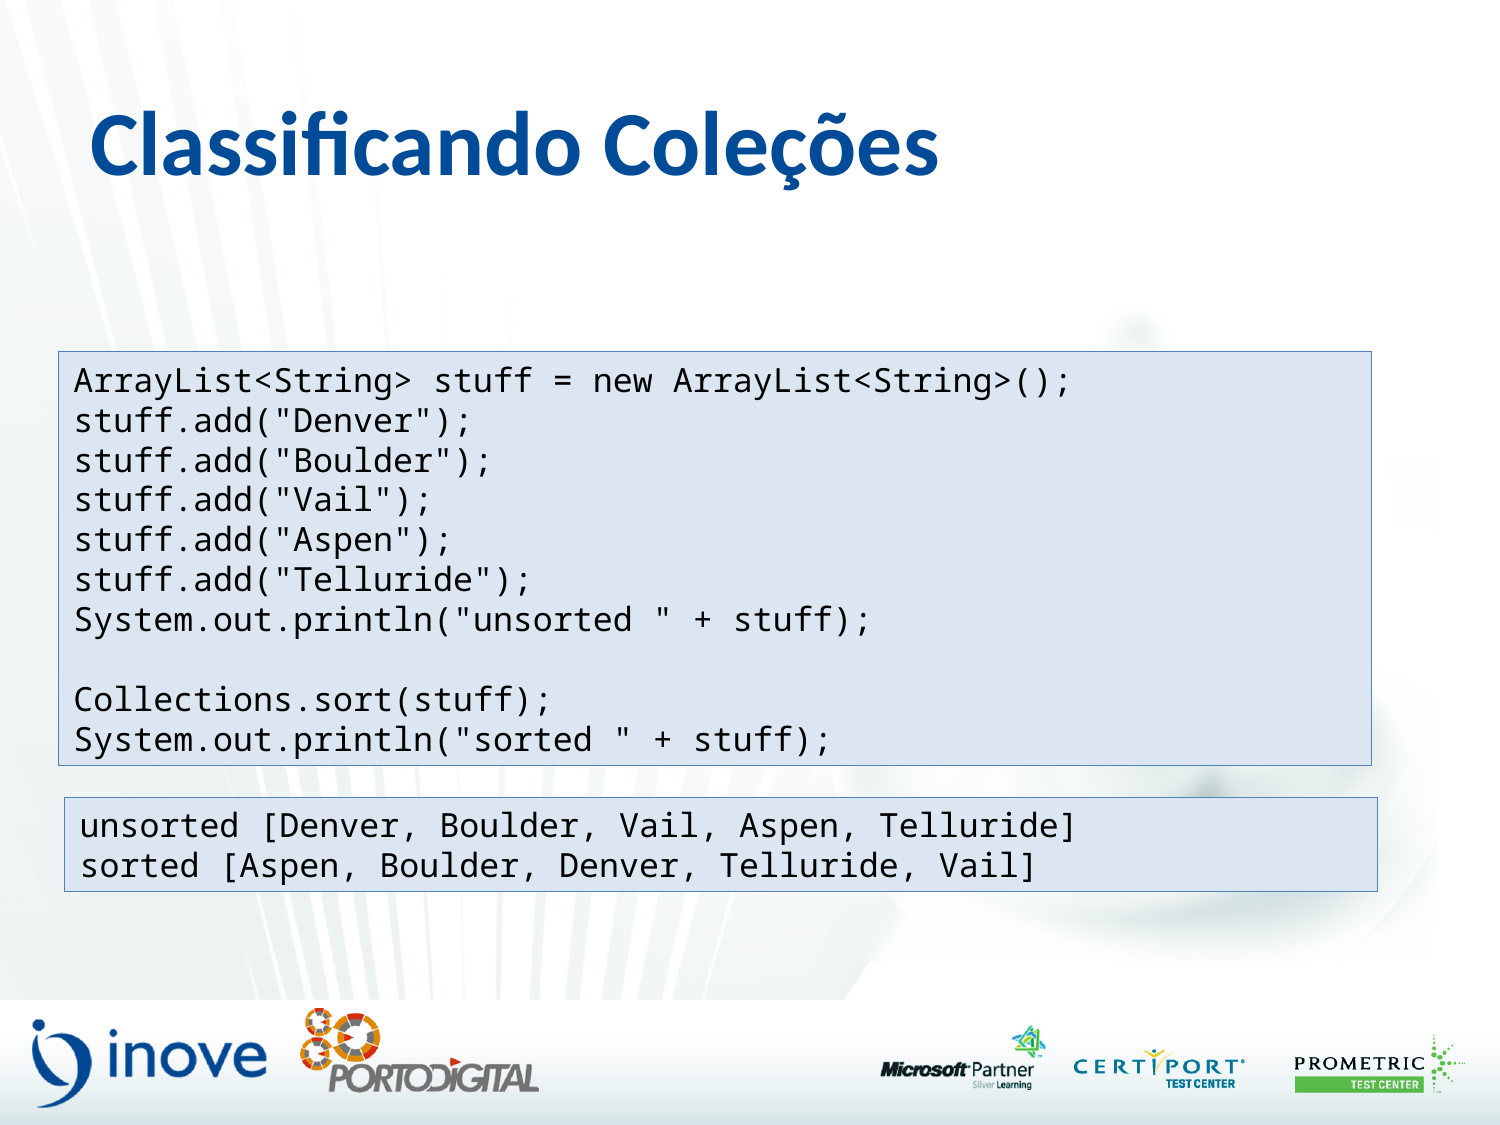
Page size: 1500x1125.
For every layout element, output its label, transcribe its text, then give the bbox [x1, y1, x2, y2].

title Classificando Coleções [75, 45, 1425, 233]
text_box unsorted [Denver, Boulder, Vail, Aspen, Telluride] sorted [Aspen, Boulder, Denver, Telluride, Vail] [64, 797, 1378, 892]
picture [0, 0, 1500, 1125]
text_box ArrayList<String> stuff = new ArrayList<String>(); stuff.add("Denver"); stuff.add("Boulder"); stuff.add("Vail"); stuff.add("Aspen"); stuff.add("Telluride"); System.out.println("unsorted " + stuff); Collections.sort(stuff); System.out.println("sorted " + stuff); [58, 351, 1372, 766]
